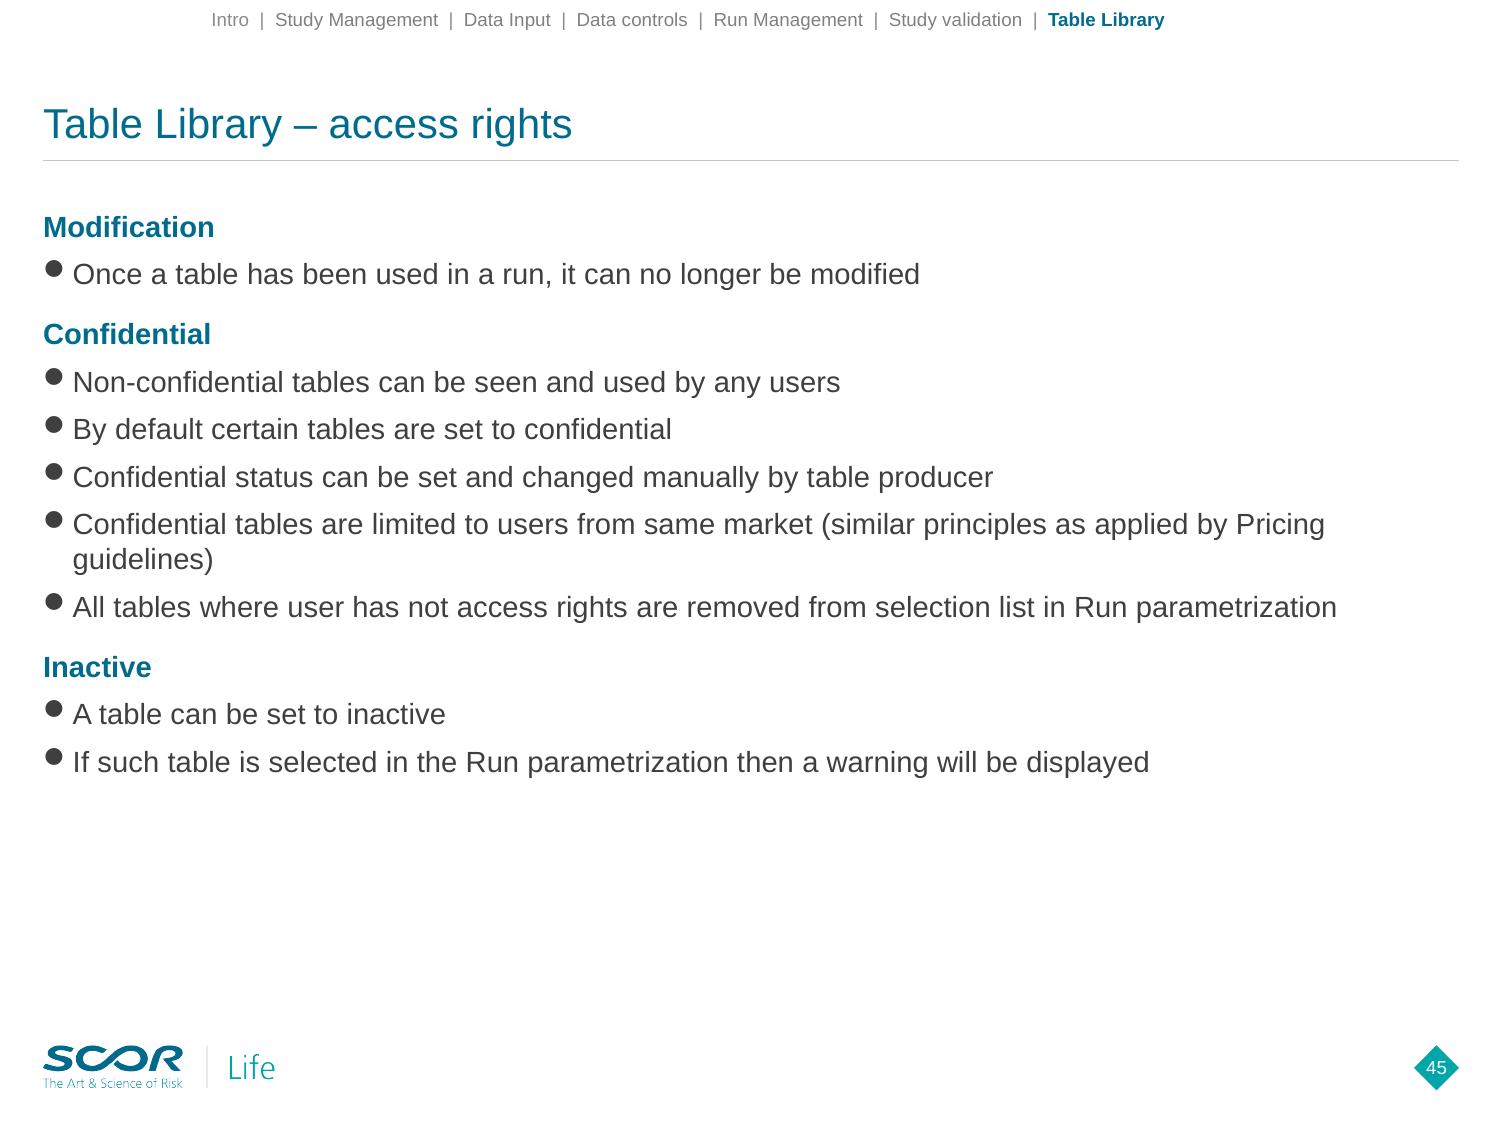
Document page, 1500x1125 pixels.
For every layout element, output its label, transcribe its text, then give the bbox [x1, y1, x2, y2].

list Modification Once a table has been used in a run, it can no longer be modified Confidential Non-confidential tables can be seen and used by any users By default certain tables are set to confidential Confidential status can be set and changed manually by table producer Confidential tables are limited to users from same market (similar principles as applied by Pricing guidelines) All tables where user has not access rights are removed from selection list in Run parametrization Inactive A table can be set to inactive If such table is selected in the Run parametrization then a warning will be displayed [43, 208, 1461, 1001]
picture [29, 1026, 396, 1108]
text_box Intro | Study Management | Data Input | Data controls | Run Management | Study validation | Table Library [211, 7, 1176, 43]
title Table Library – access rights [43, 81, 1459, 148]
